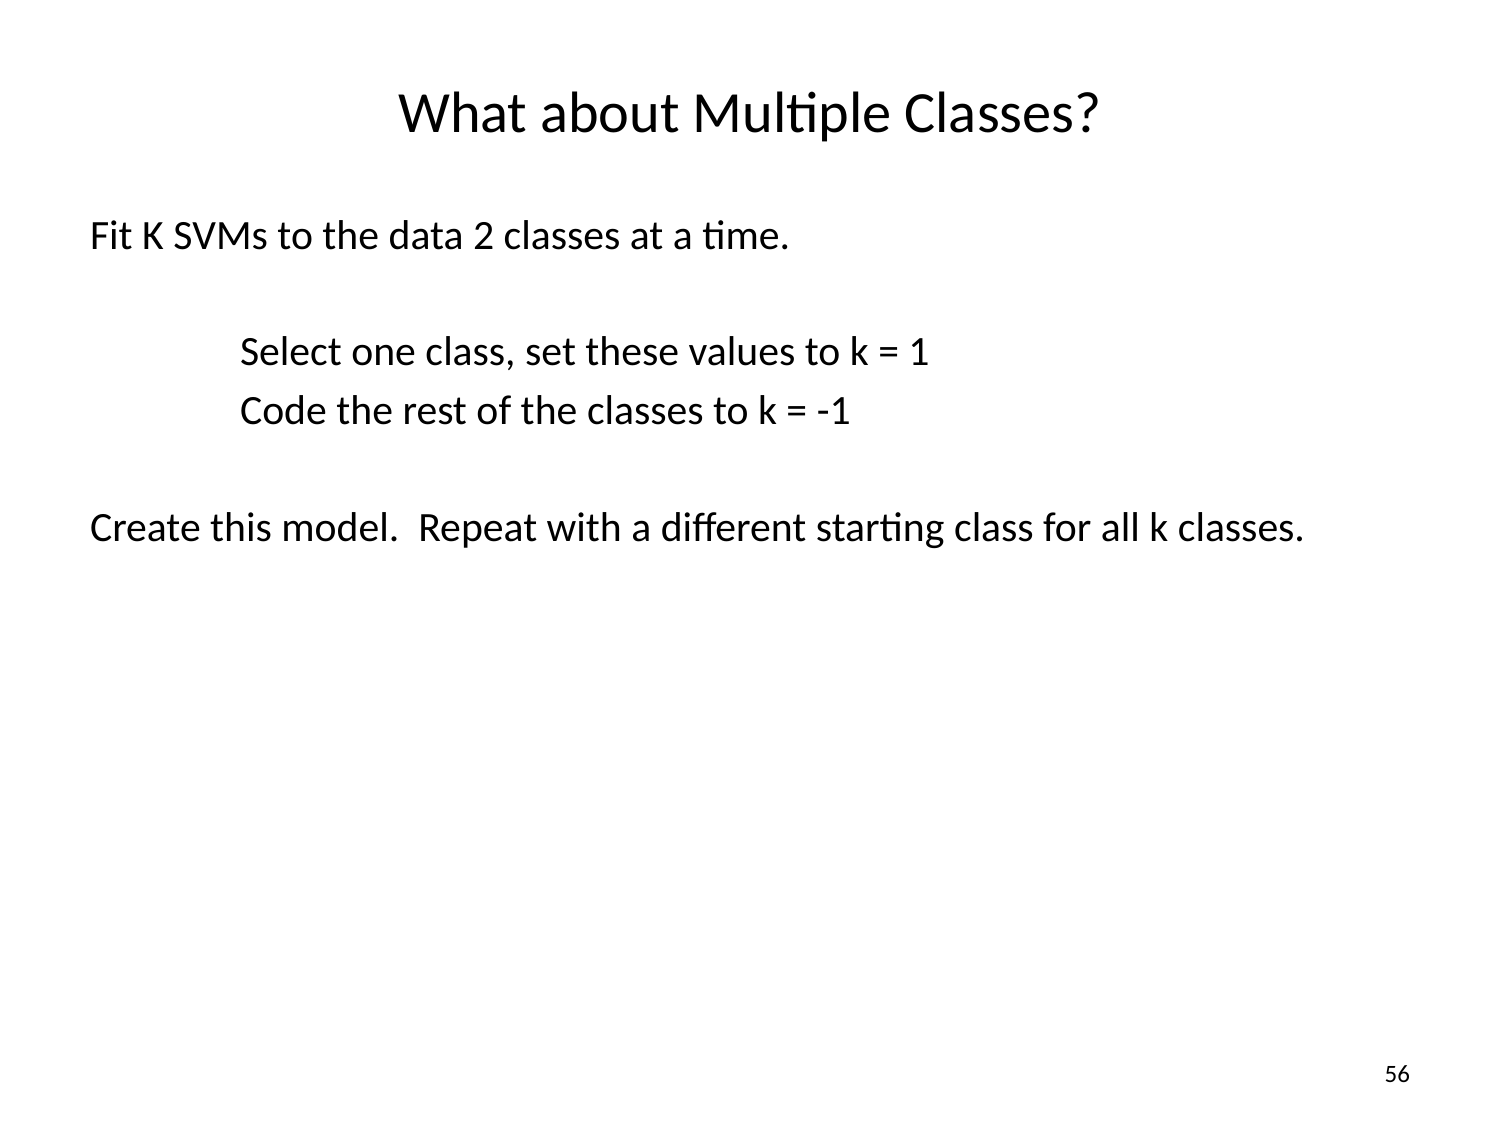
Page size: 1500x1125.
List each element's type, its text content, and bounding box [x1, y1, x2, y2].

slide_number 56 [1074, 1042, 1425, 1103]
list Fit K SVMs to the data 2 classes at a time. Select one class, set these values to k = 1 Code the rest of the classes to k = -1 Create this model. Repeat with a different starting class for all k classes. [75, 200, 1425, 1005]
title What about Multiple Classes? [75, 62, 1425, 155]
